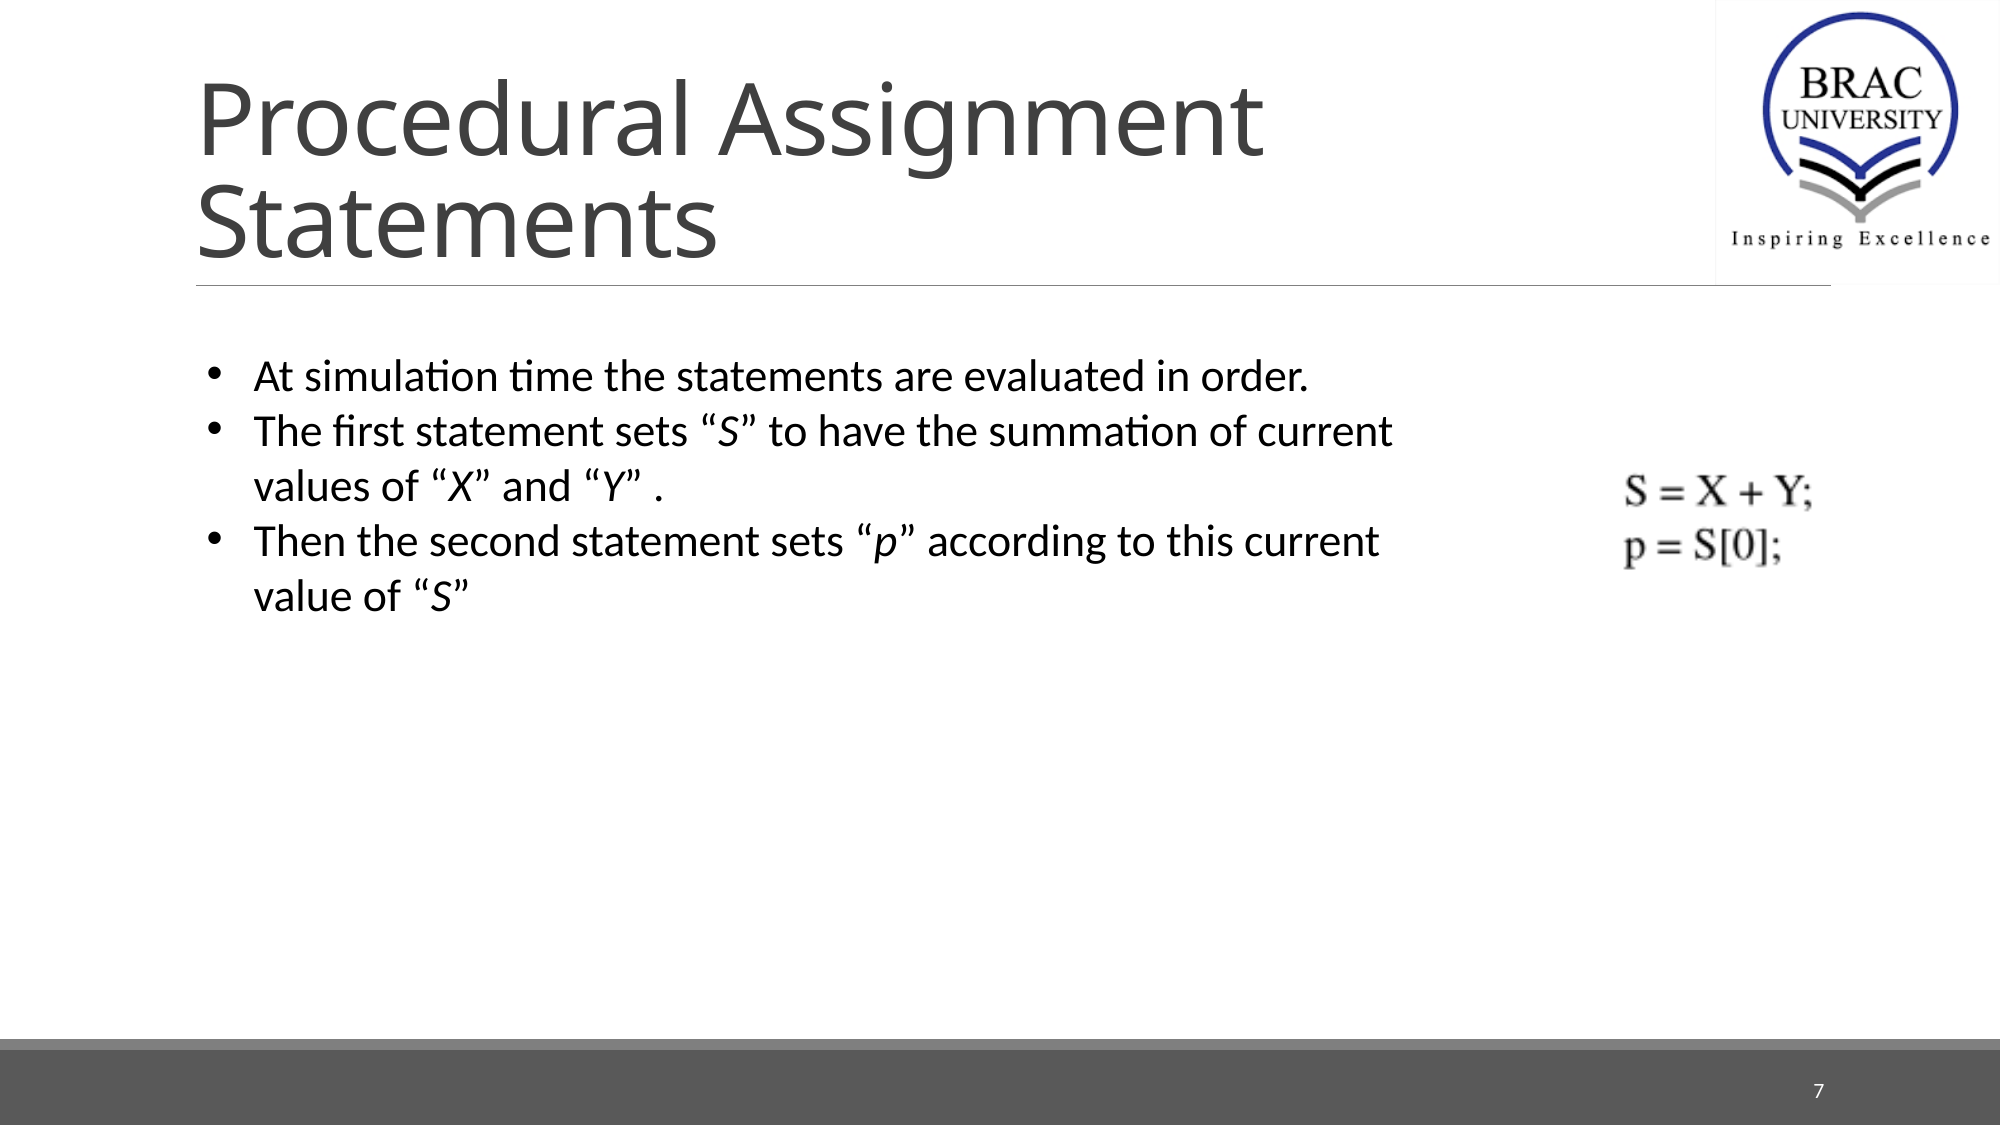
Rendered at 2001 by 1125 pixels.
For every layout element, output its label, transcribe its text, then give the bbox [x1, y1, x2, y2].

title Procedural Assignment Statements [180, 47, 1711, 285]
picture [1714, 0, 2000, 286]
slide_number 7 [1624, 1059, 1840, 1120]
picture [1511, 420, 1952, 599]
